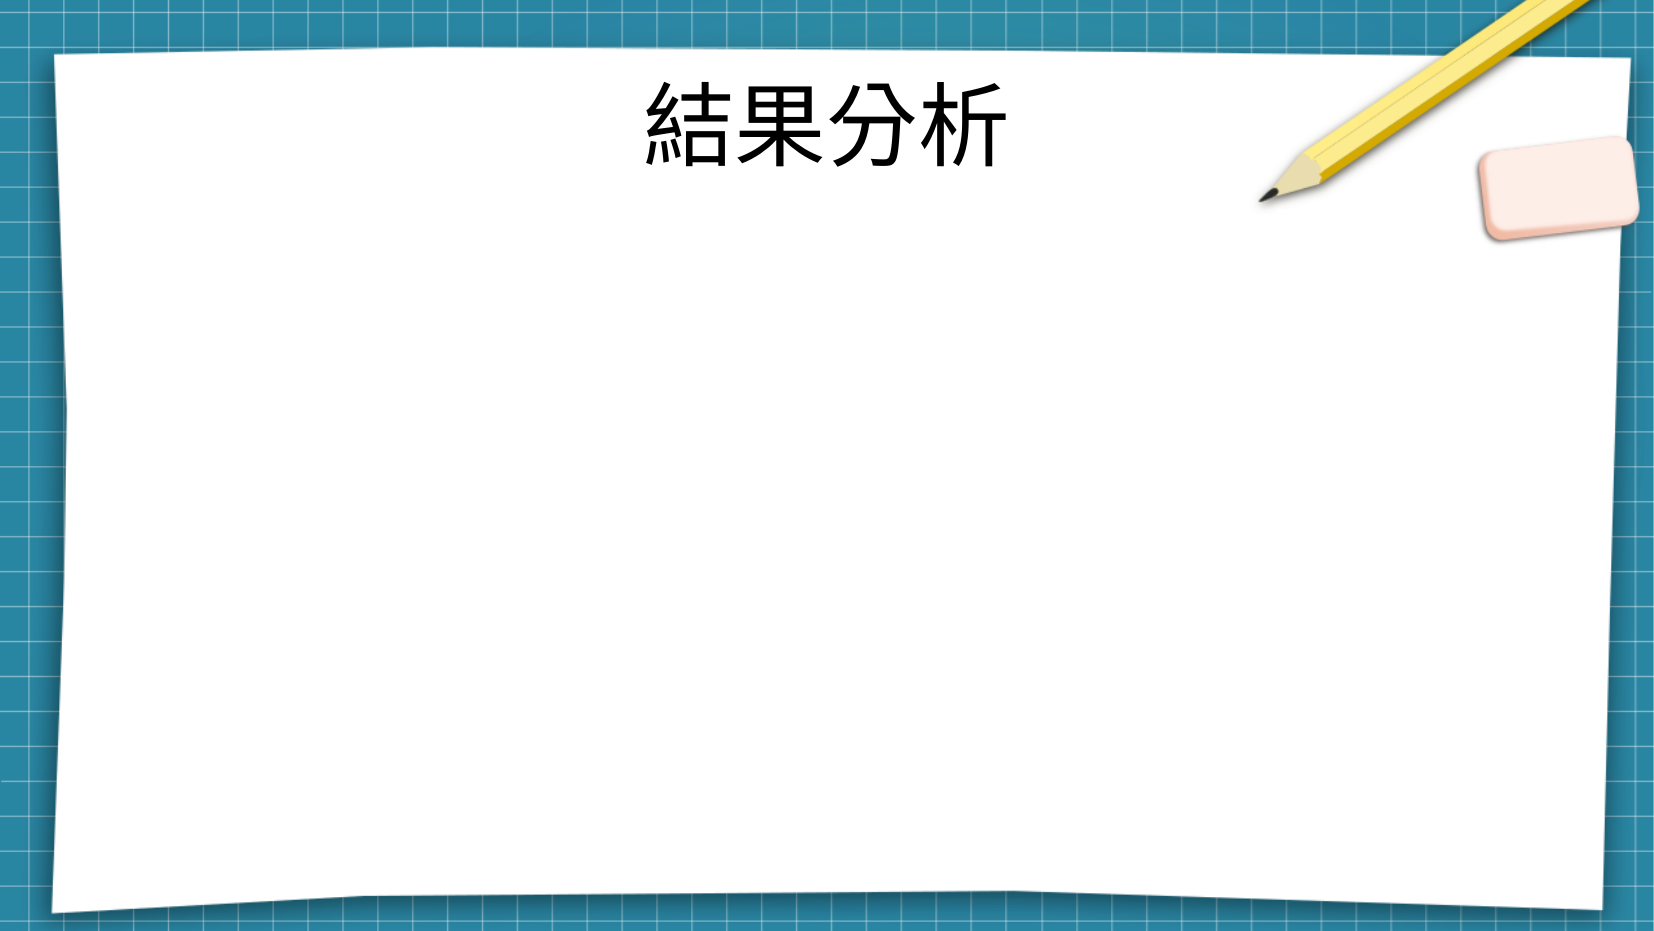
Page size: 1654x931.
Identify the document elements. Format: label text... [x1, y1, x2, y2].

picture [0, 0, 1654, 931]
title 結果分析 [82, 57, 1571, 203]
